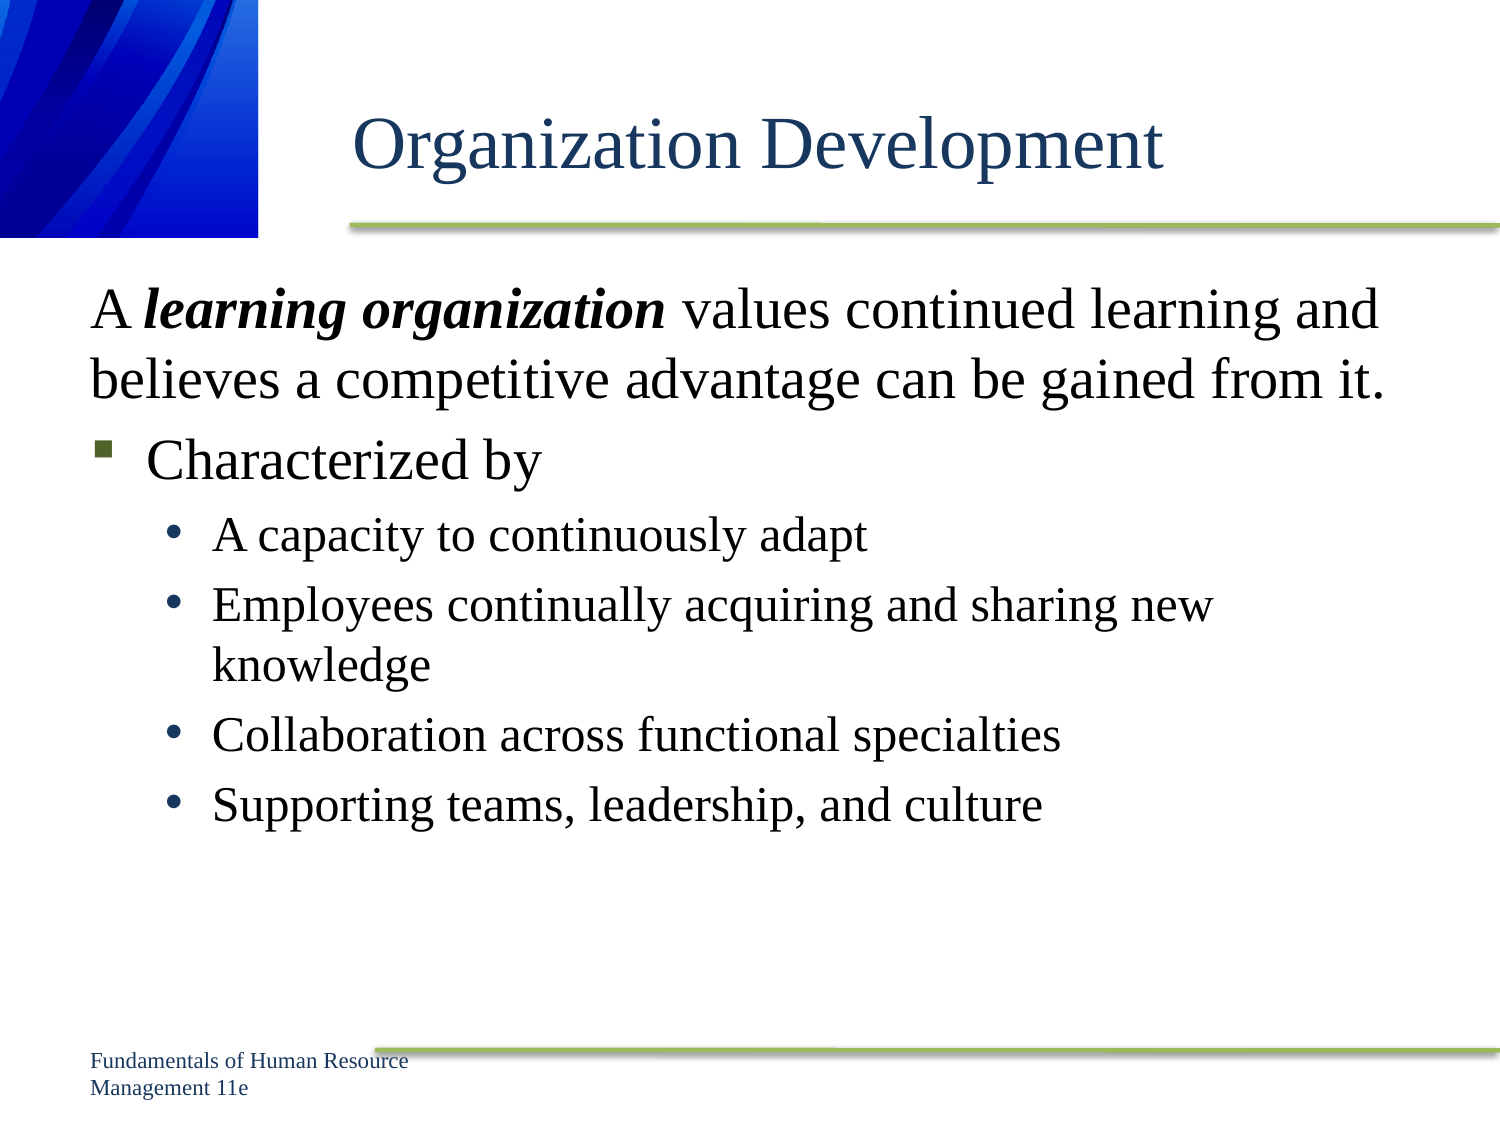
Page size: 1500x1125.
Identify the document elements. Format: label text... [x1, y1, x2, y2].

picture [0, 0, 259, 238]
list A learning organization values continued learning and believes a competitive advantage can be gained from it. Characterized by A capacity to continuously adapt Employees continually acquiring and sharing new knowledge Collaboration across functional specialties Supporting teams, leadership, and culture [75, 262, 1425, 1005]
title Organization Development [337, 44, 1426, 233]
text_box [96, 462, 1389, 875]
footer Fundamentals of Human Resource Management 11e [75, 1042, 550, 1103]
